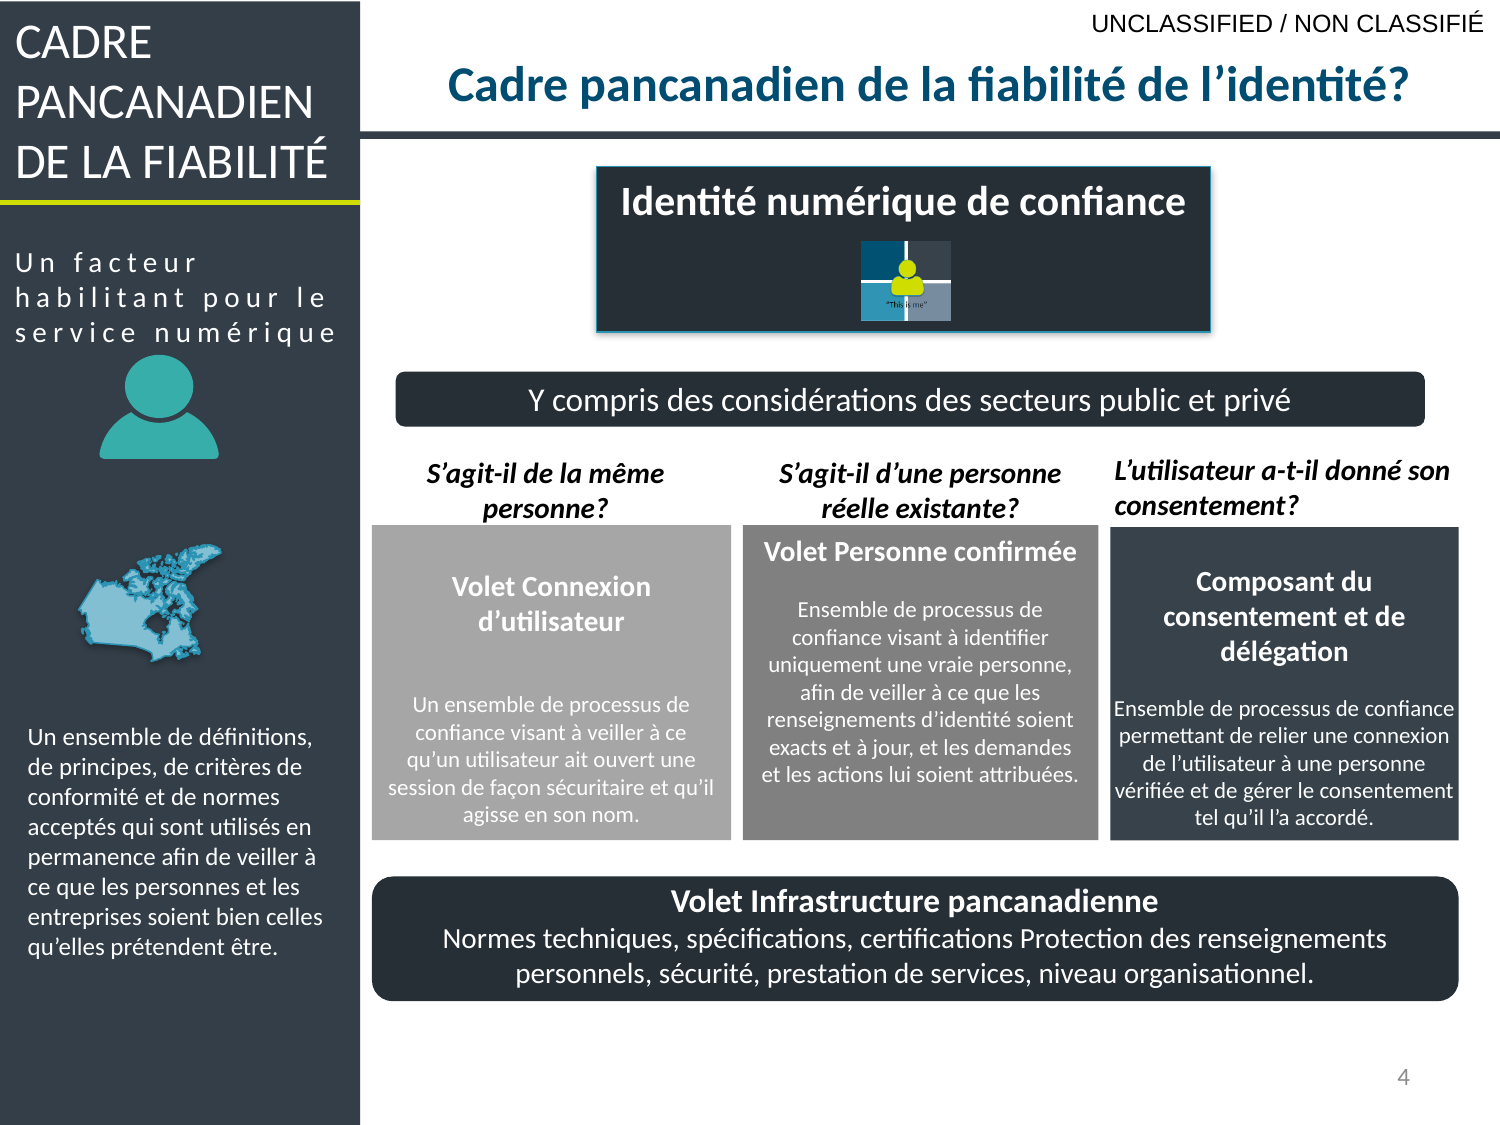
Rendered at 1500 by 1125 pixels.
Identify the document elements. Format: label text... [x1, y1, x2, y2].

text_box [124, 354, 194, 418]
text_box CADRE PANCANADIENDE LA FIABILITÉ [0, 1, 361, 197]
text_box [0, 141, 362, 1125]
text_box Cadre pancanadien de la fiabilité de l’identité? [433, 43, 1427, 119]
text_box Identité numérique de confiance [596, 166, 1211, 333]
text_box 4 [1074, 1045, 1425, 1106]
text_box [361, 129, 1500, 141]
text_box Composant du consentement et de délégation Ensemble de processus de confiance permettant de relier une connexion de l’utilisateur à une personne vérifiée et de gérer le consentement tel qu’il l’a accordé. [1108, 529, 1461, 842]
text_box Volet Connexion d’utilisateur Un ensemble de processus de confiance visant à veiller à ce qu’un utilisateur ait ouvert une session de façon sécuritaire et qu’il agisse en son nom. [370, 523, 733, 842]
text_box S’agit-il d’une personne réelle existante? [742, 446, 1099, 532]
text_box Volet Infrastructure pancanadienne Normes techniques, spécifications, certifications Protection des renseignements personnels, sécurité, prestation de services, niveau organisationnel. [369, 874, 1461, 1004]
text_box Volet Personne confirmée Ensemble de processus de confiance visant à identifier uniquement une vraie personne, afin de veiller à ce que les renseignements d’identité soient exacts et à jour, et les demandes et les actions lui soient attribuées. [741, 523, 1101, 842]
text_box Un facteur habilitant pour le service numérique [0, 235, 361, 1015]
text_box [99, 412, 219, 459]
text_box [77, 543, 222, 663]
picture [861, 240, 951, 321]
text_box Y compris des considérations des secteurs public et privé [393, 369, 1428, 429]
text_box S’agit-il de la même personne? [365, 446, 726, 532]
text_box L’utilisateur a-t-il donné son consentement? [1099, 443, 1483, 529]
text_box Un ensemble de définitions, de principes, de critères de conformité et de normes acceptés qui sont utilisés en permanence afin de veiller à ce que les personnes et les entreprises soient bien celles qu’elles prétendent être. [12, 713, 344, 968]
